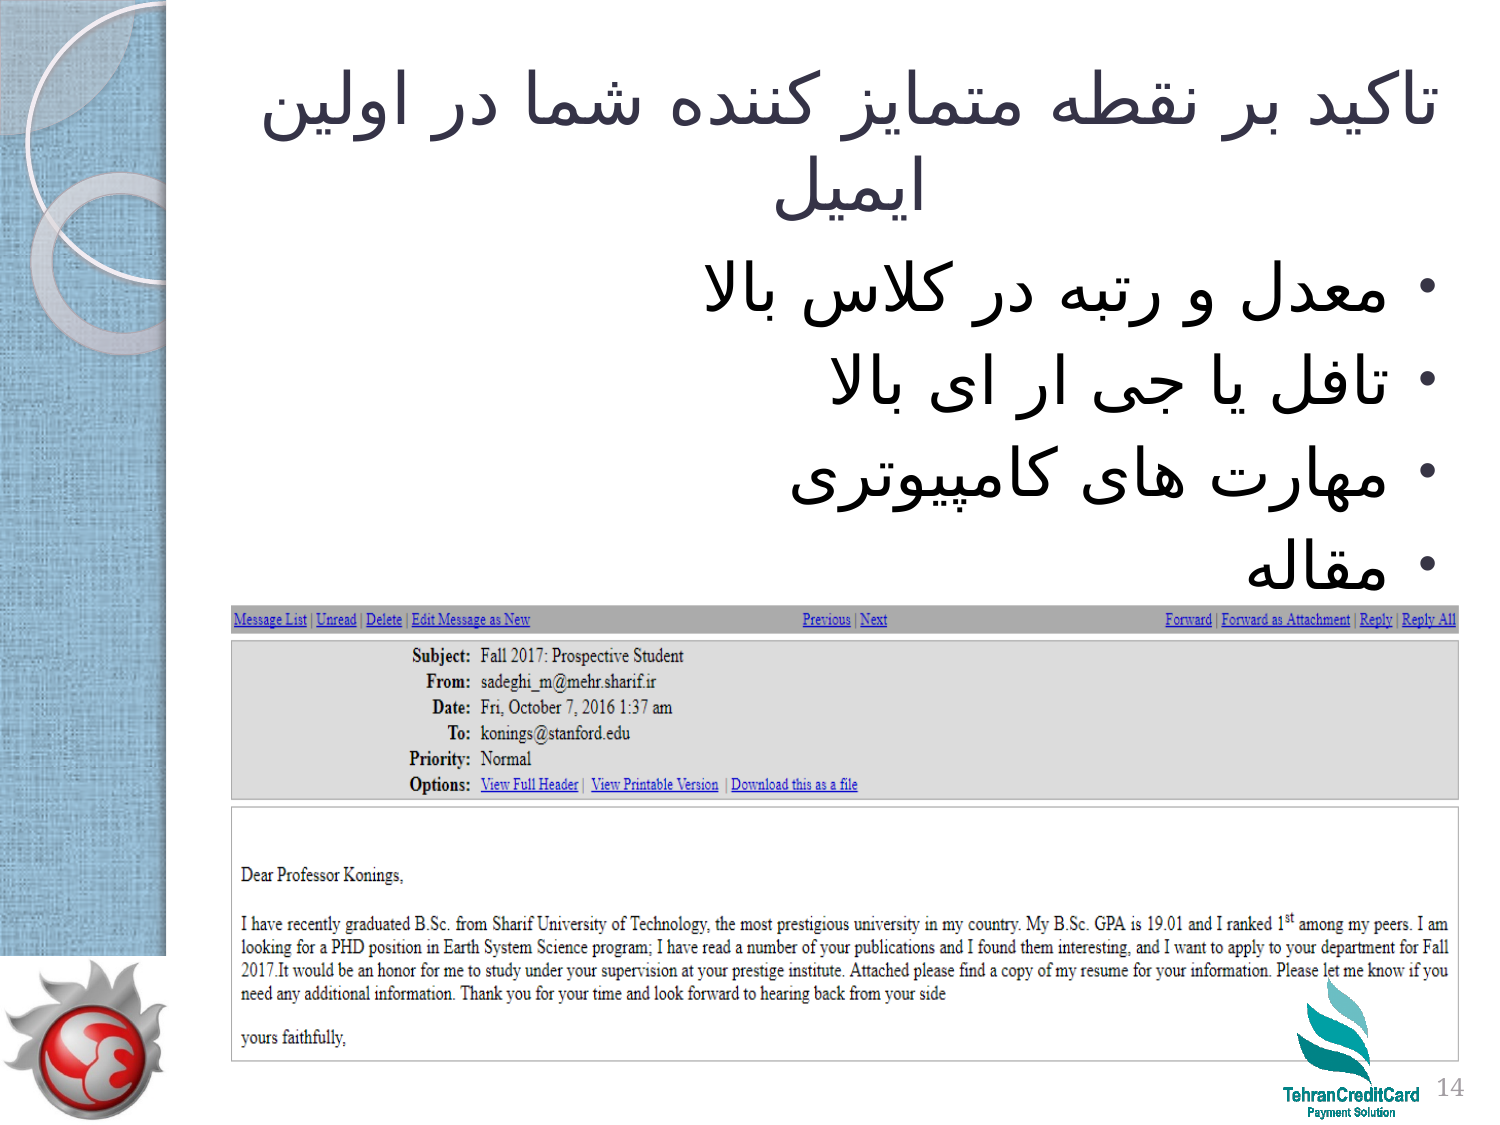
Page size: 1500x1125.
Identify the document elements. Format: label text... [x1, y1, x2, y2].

title تاکید بر نقطه متمایز کننده شما در اولین ایمیل [235, 45, 1466, 233]
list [231, 599, 1463, 1063]
picture [0, 956, 169, 1125]
picture [1274, 975, 1426, 1125]
slide_number 14 [1433, 1034, 1488, 1113]
text_box معدل و رتبه در کلاس بالا تافل یا جی ار ای بالا مهارت های کامپیوتری مقاله [235, 237, 1466, 600]
